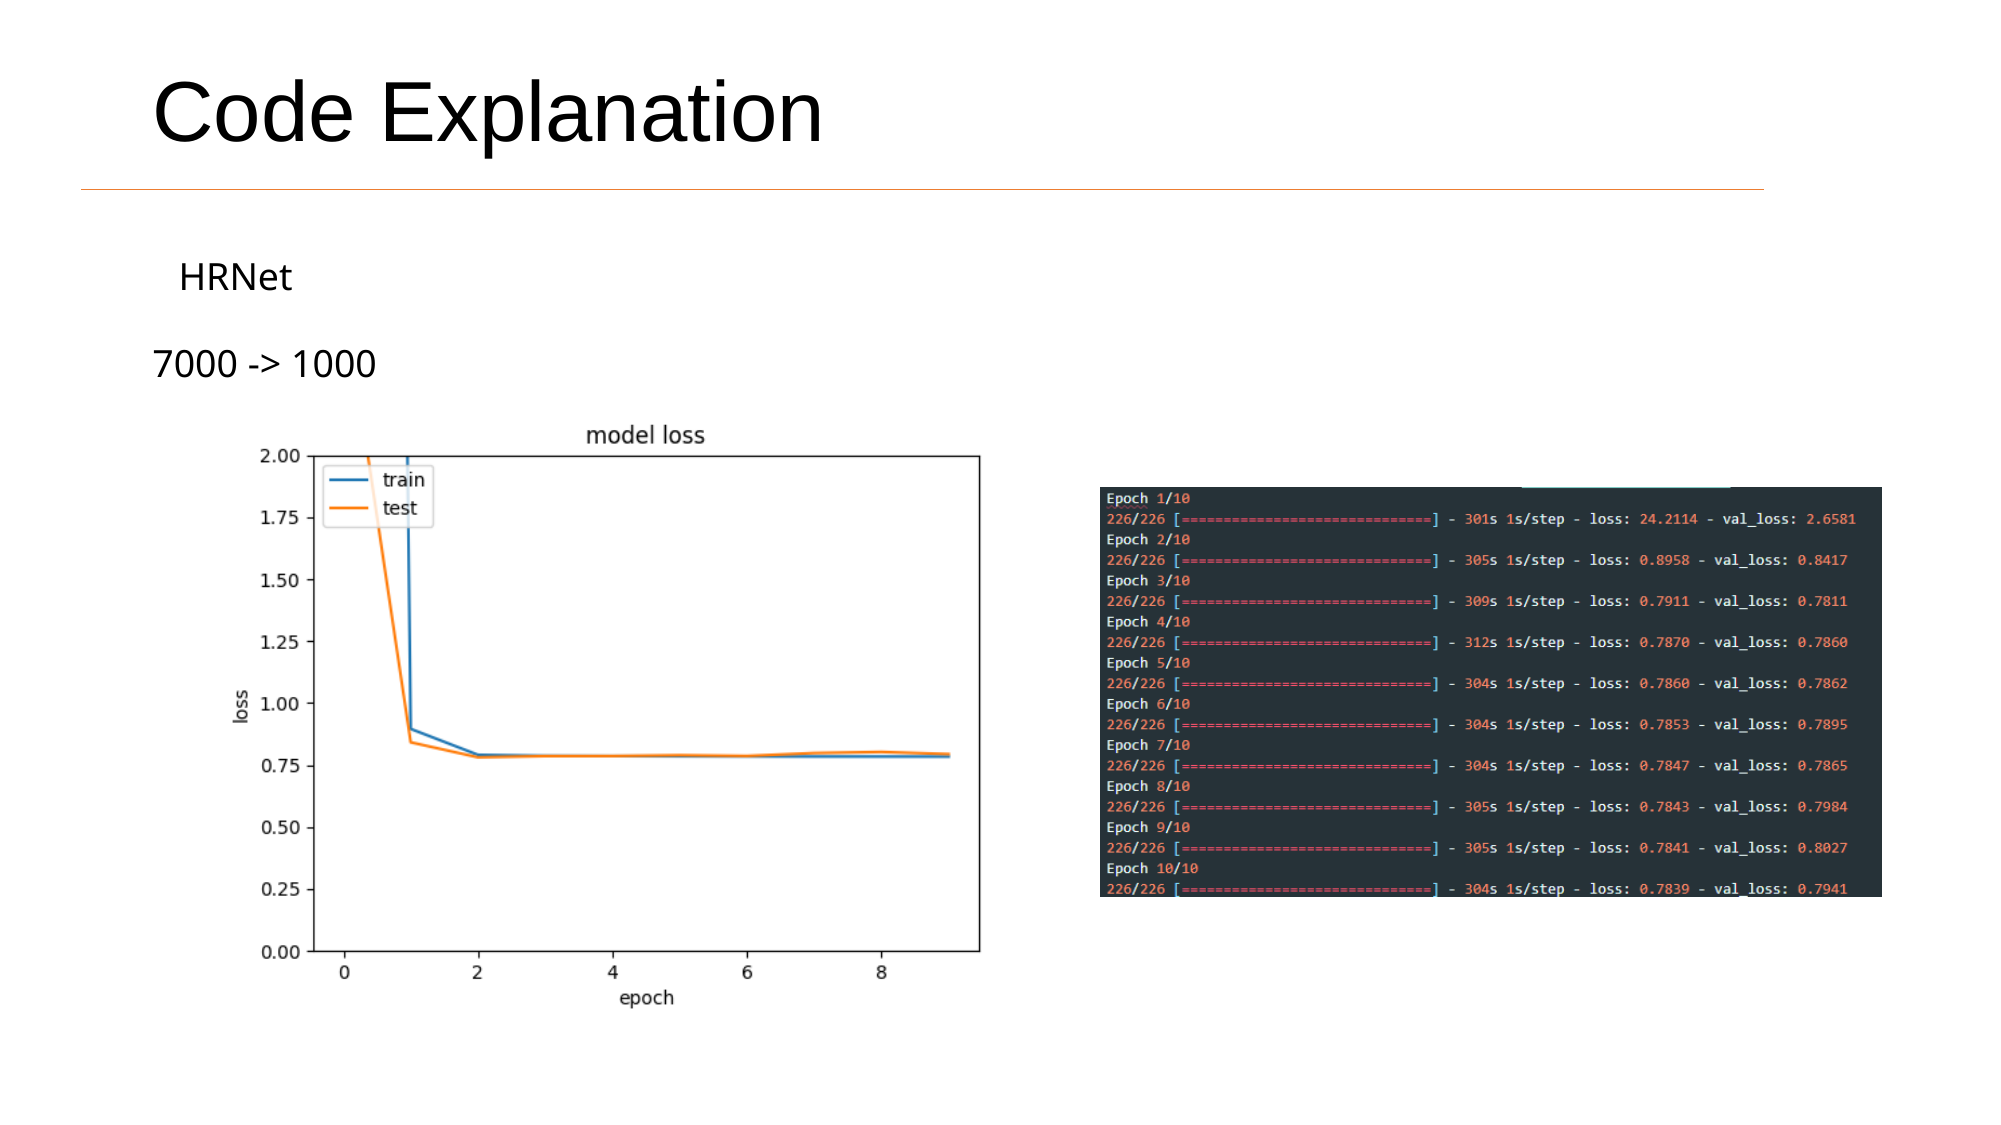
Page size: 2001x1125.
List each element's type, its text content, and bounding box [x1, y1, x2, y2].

text_box HRNet [163, 245, 1807, 306]
title Code Explanation [137, 59, 950, 168]
text_box 7000 -> 1000 [137, 332, 1781, 392]
picture [1100, 487, 1882, 897]
picture [206, 378, 1065, 1022]
